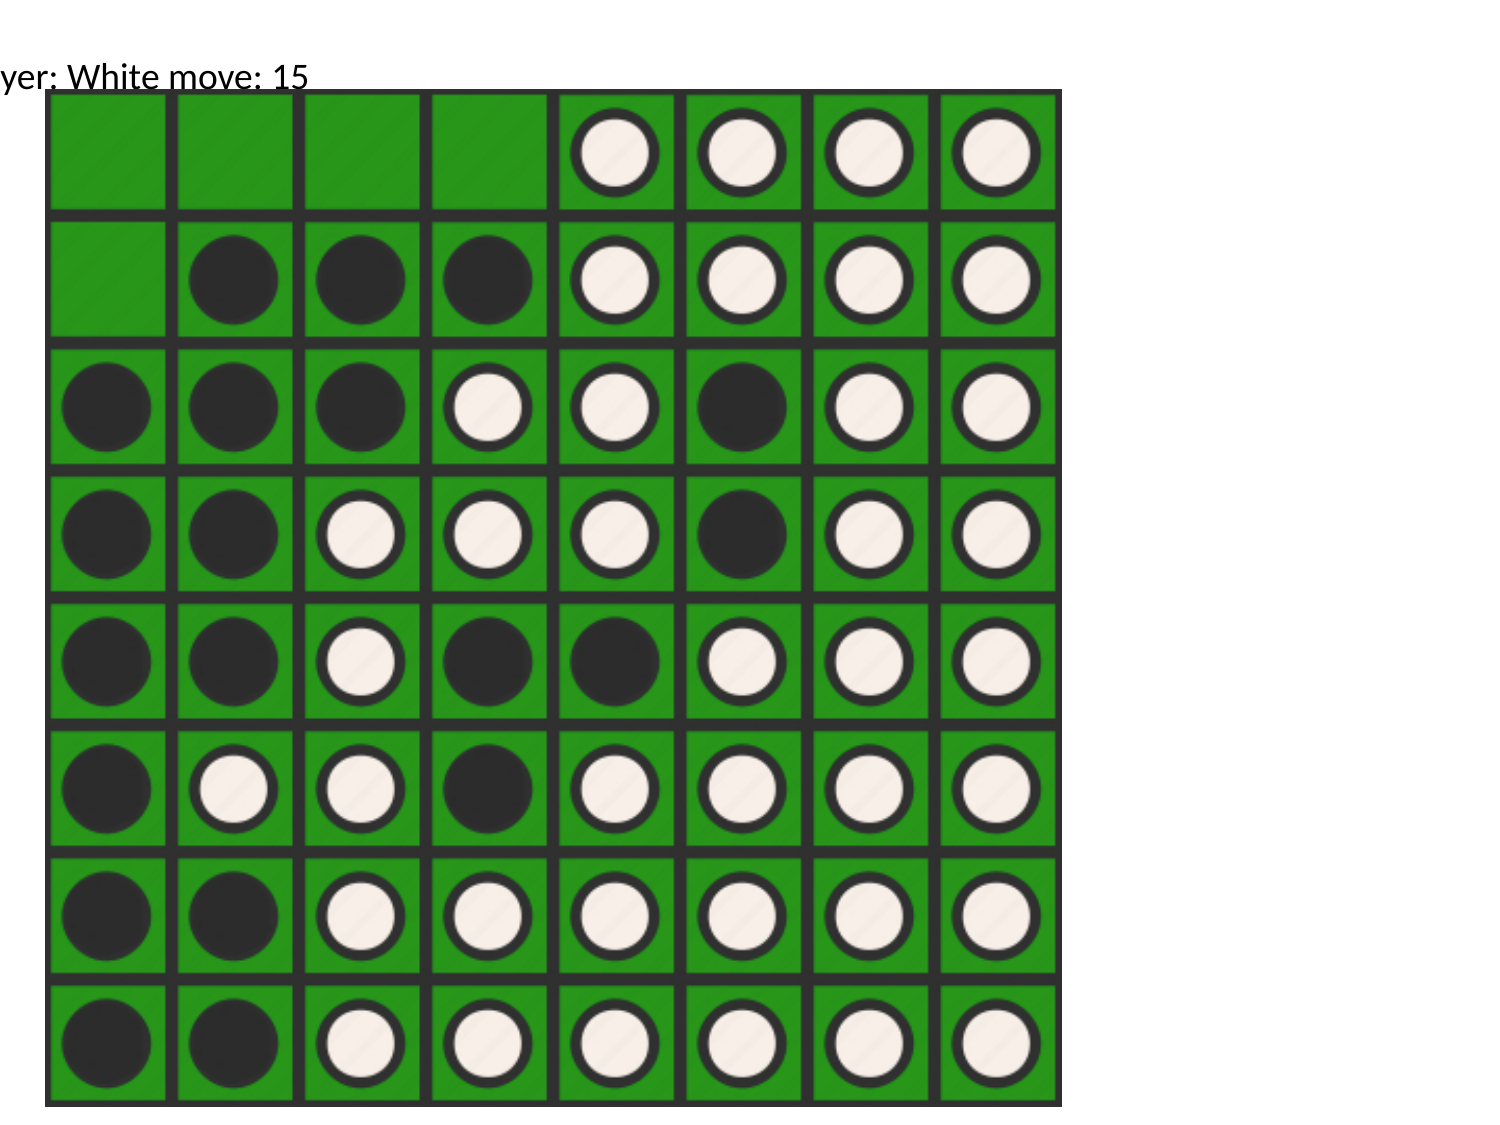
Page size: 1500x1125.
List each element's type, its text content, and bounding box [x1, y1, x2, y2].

text_box turn: 56 player: White move: 15 [0, 44, 325, 105]
picture [44, 89, 1062, 1107]
